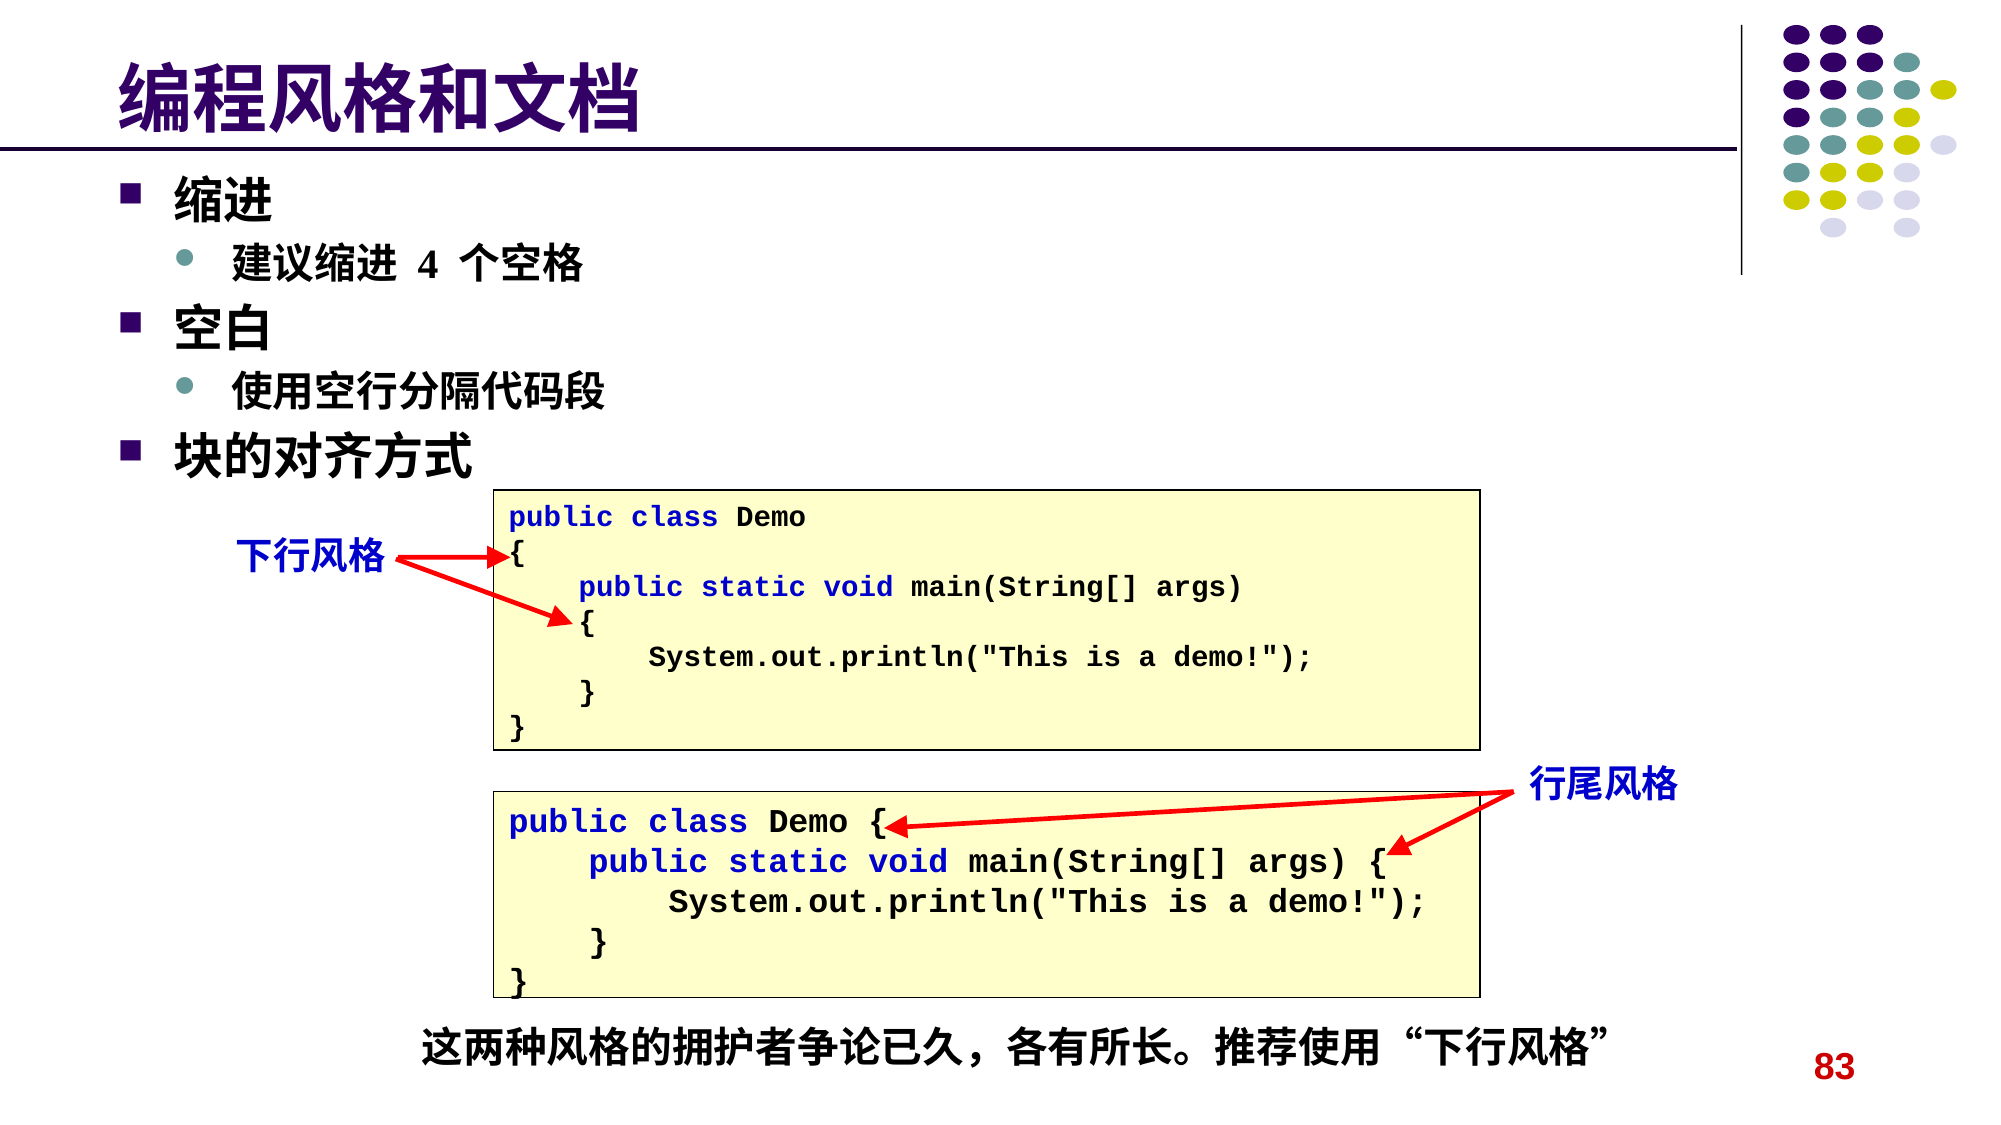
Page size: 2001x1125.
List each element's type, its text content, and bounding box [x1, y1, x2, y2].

text_box 下行风格 [220, 524, 401, 585]
text_box [883, 791, 1512, 838]
list 缩进 建议缩进 4 个空格 空白 使用空行分隔代码段 块的对齐方式 [102, 160, 1903, 1012]
text_box [1386, 791, 1514, 856]
text_box 行尾风格 [1514, 752, 1695, 812]
text_box [401, 560, 573, 627]
text_box 这两种风格的拥护者争论已久，各有所长。推荐使用“下行风格” [406, 1013, 1648, 1079]
text_box [401, 546, 511, 568]
text_box public class Demo { public static void main(String[] args) { System.out.println("This is a demo!"); } } [493, 490, 1480, 750]
title 编程风格和文档 [102, 31, 1753, 149]
text_box public class Demo { public static void main(String[] args) { System.out.println("This is a demo!"); } } [493, 791, 1480, 998]
